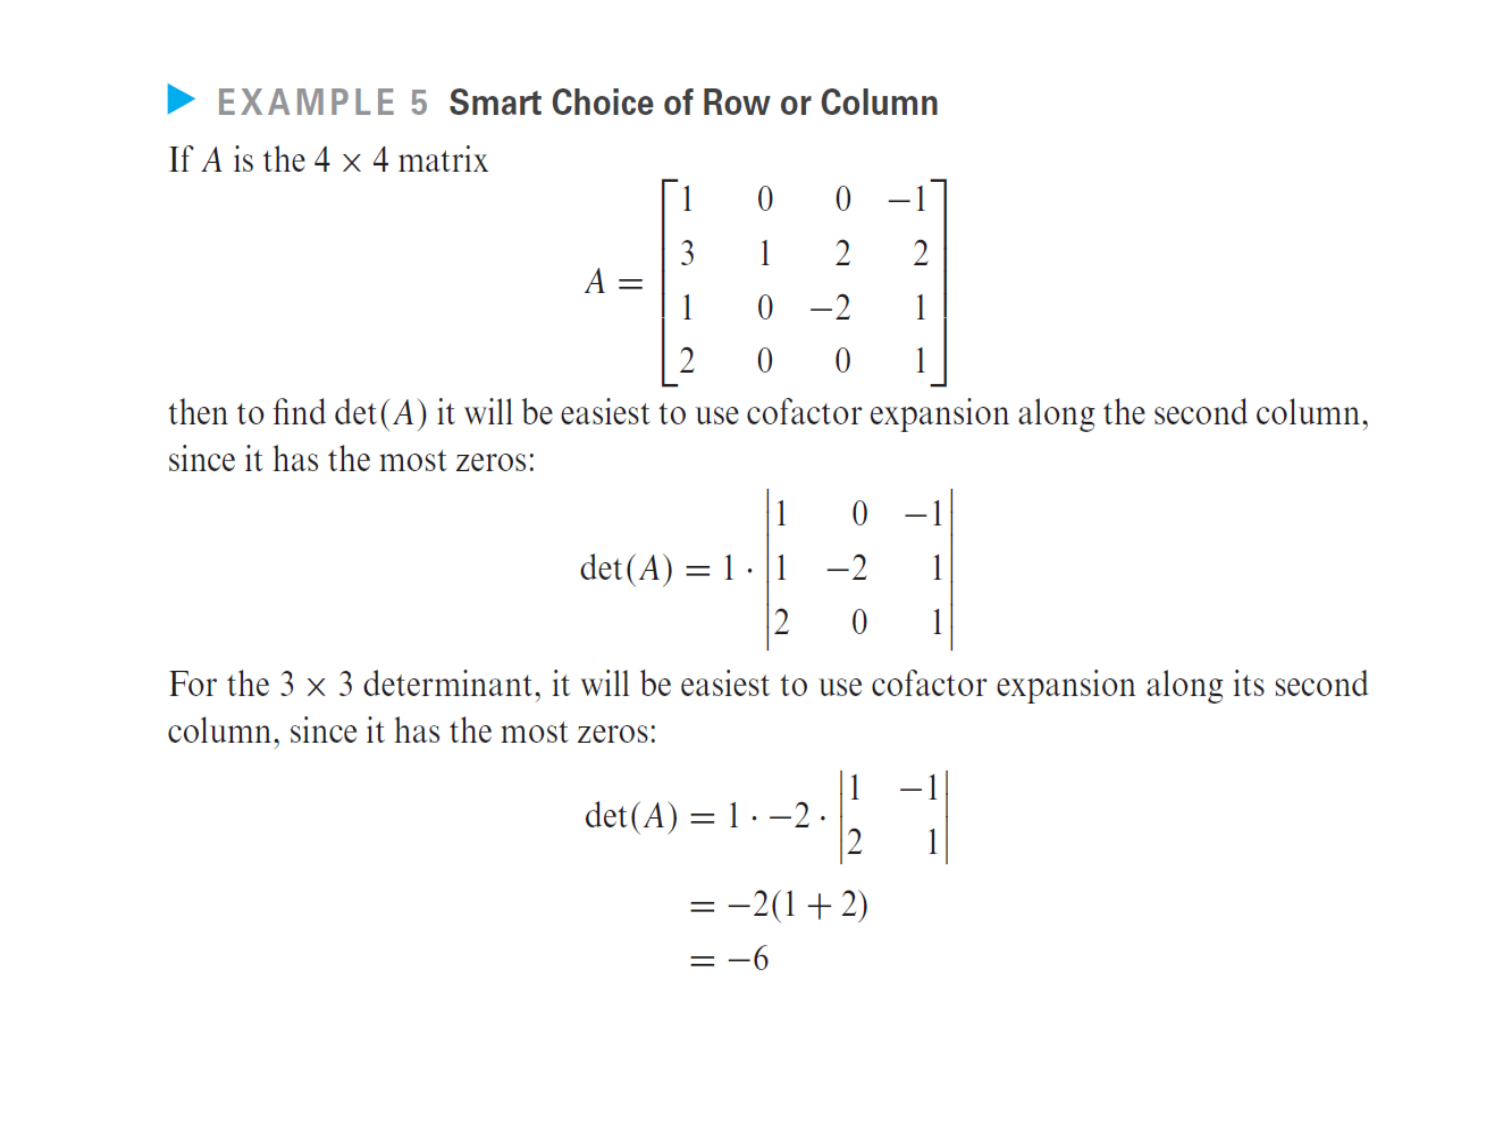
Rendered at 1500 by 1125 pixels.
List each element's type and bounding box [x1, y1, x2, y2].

picture [149, 62, 1402, 988]
